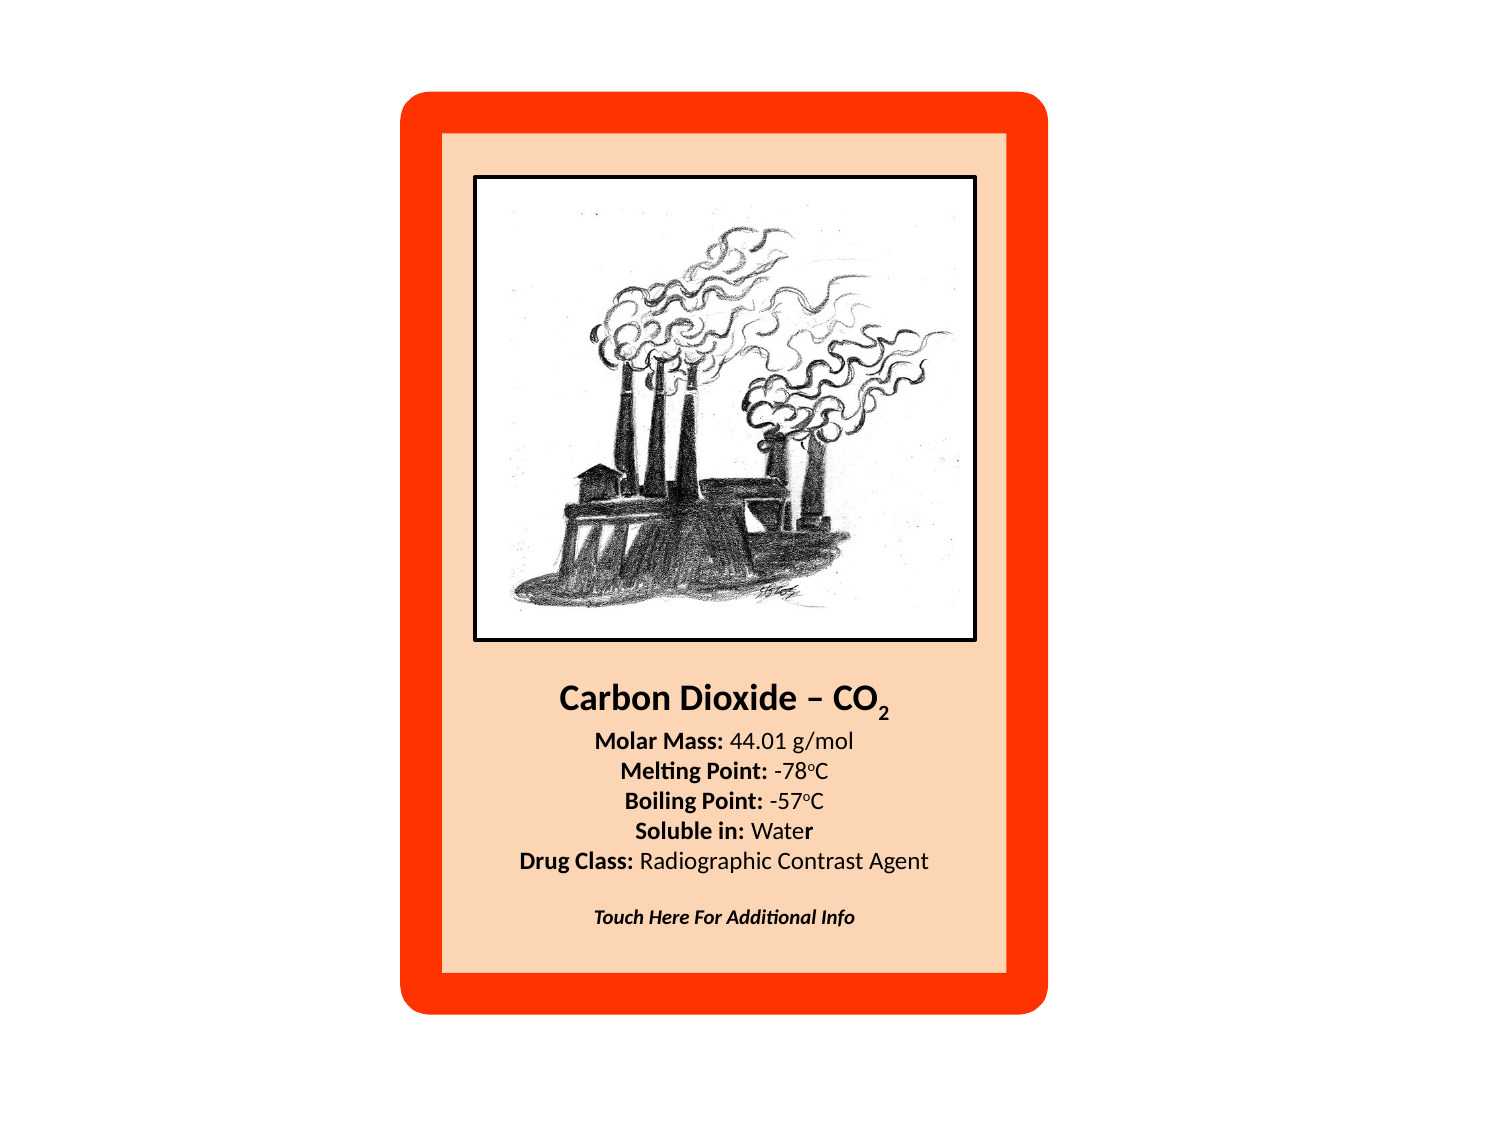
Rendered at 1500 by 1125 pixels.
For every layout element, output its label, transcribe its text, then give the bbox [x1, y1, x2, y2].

picture [510, 203, 960, 614]
text_box [418, 110, 1030, 996]
text_box [473, 175, 977, 642]
text_box Carbon Dioxide – CO2 Molar Mass: 44.01 g/mol Melting Point: -78oC Boiling Point: -57oC Soluble in: Water Drug Class: Radiographic Contrast Agent Touch Here For Additional Info [480, 665, 969, 937]
